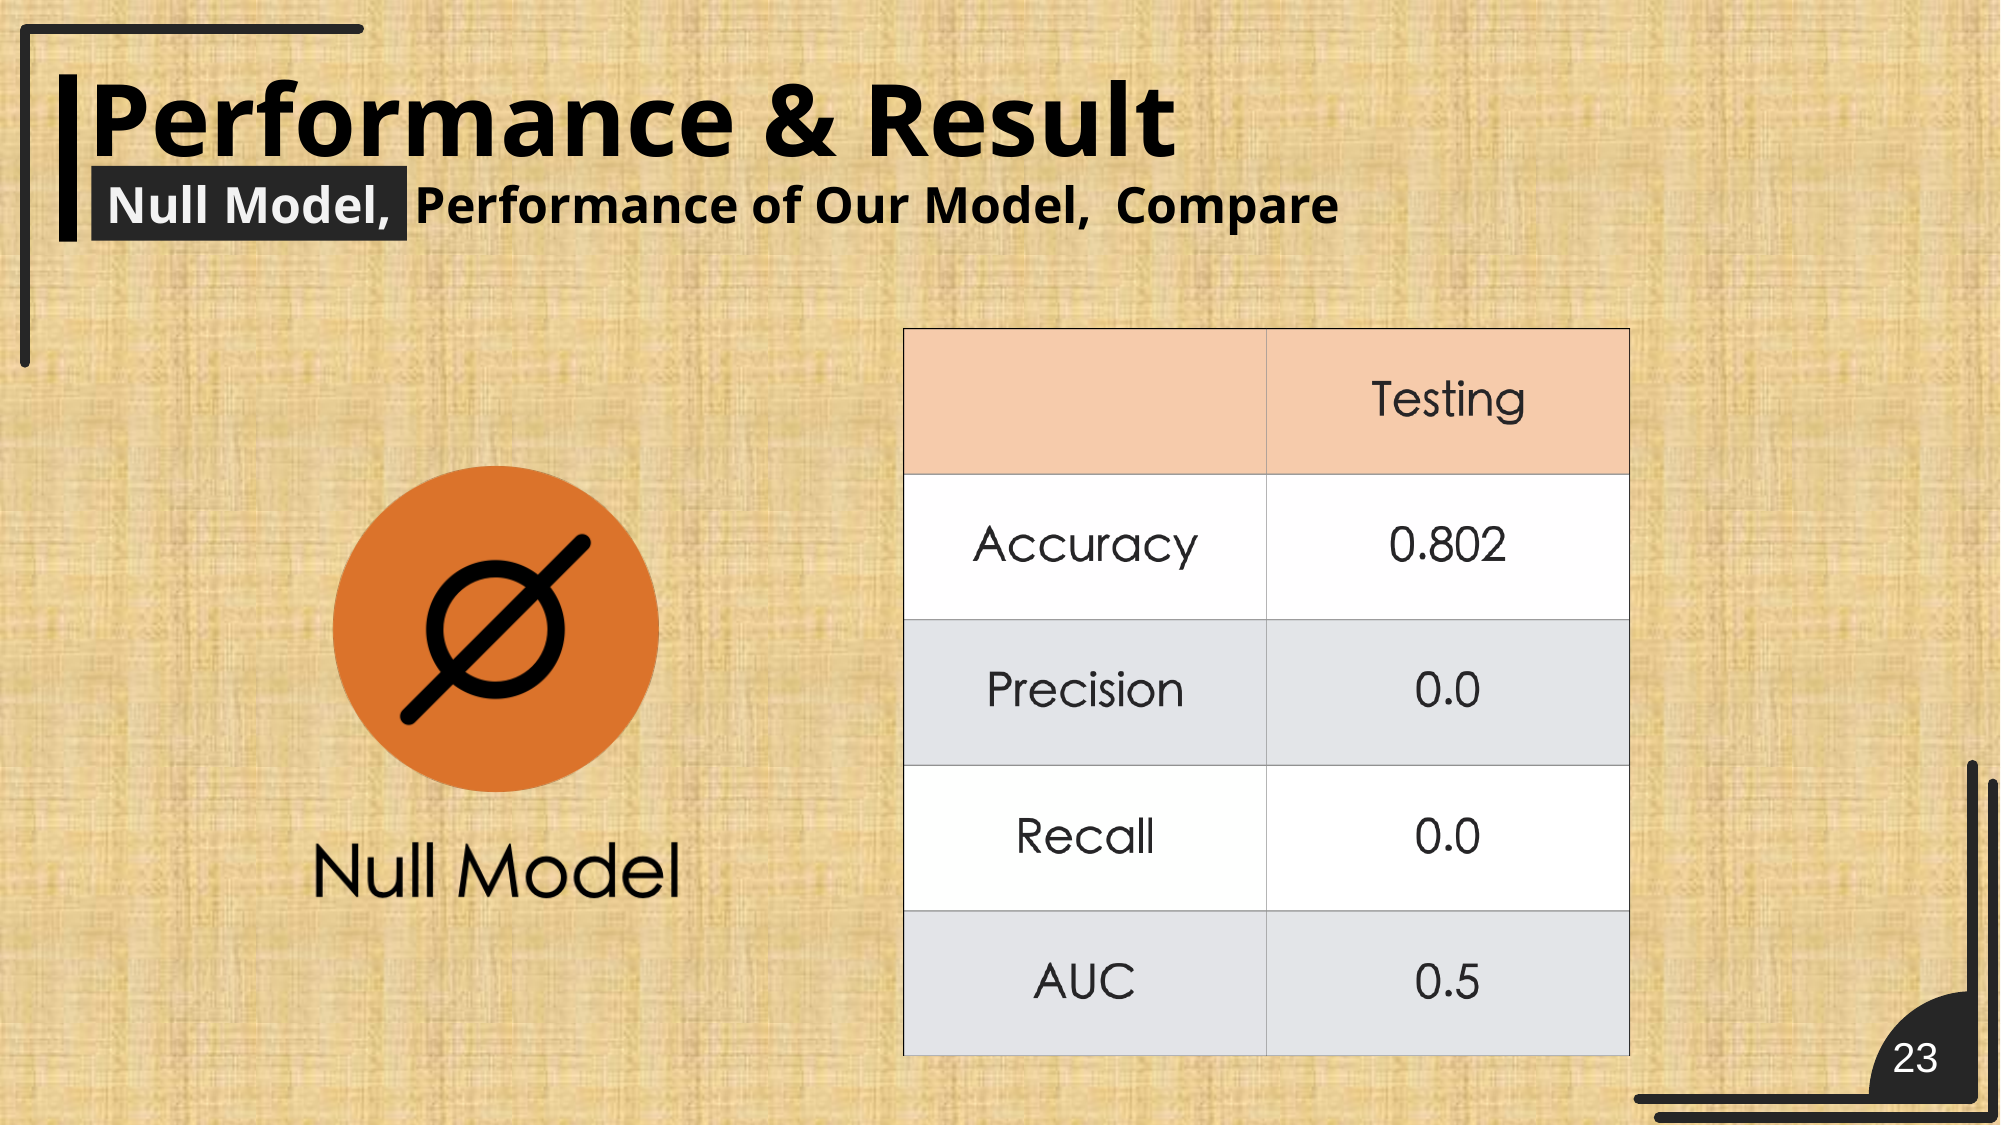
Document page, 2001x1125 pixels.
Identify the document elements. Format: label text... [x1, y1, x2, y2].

picture [0, 0, 2001, 1125]
text_box Compare [1100, 165, 1355, 241]
slide_number 23 [1503, 1026, 1954, 1086]
text_box Null Model, [91, 165, 400, 241]
text_box Performance & Result [74, 49, 1194, 184]
text_box Performance of Our Model, [400, 165, 1100, 241]
text_box [58, 73, 78, 243]
